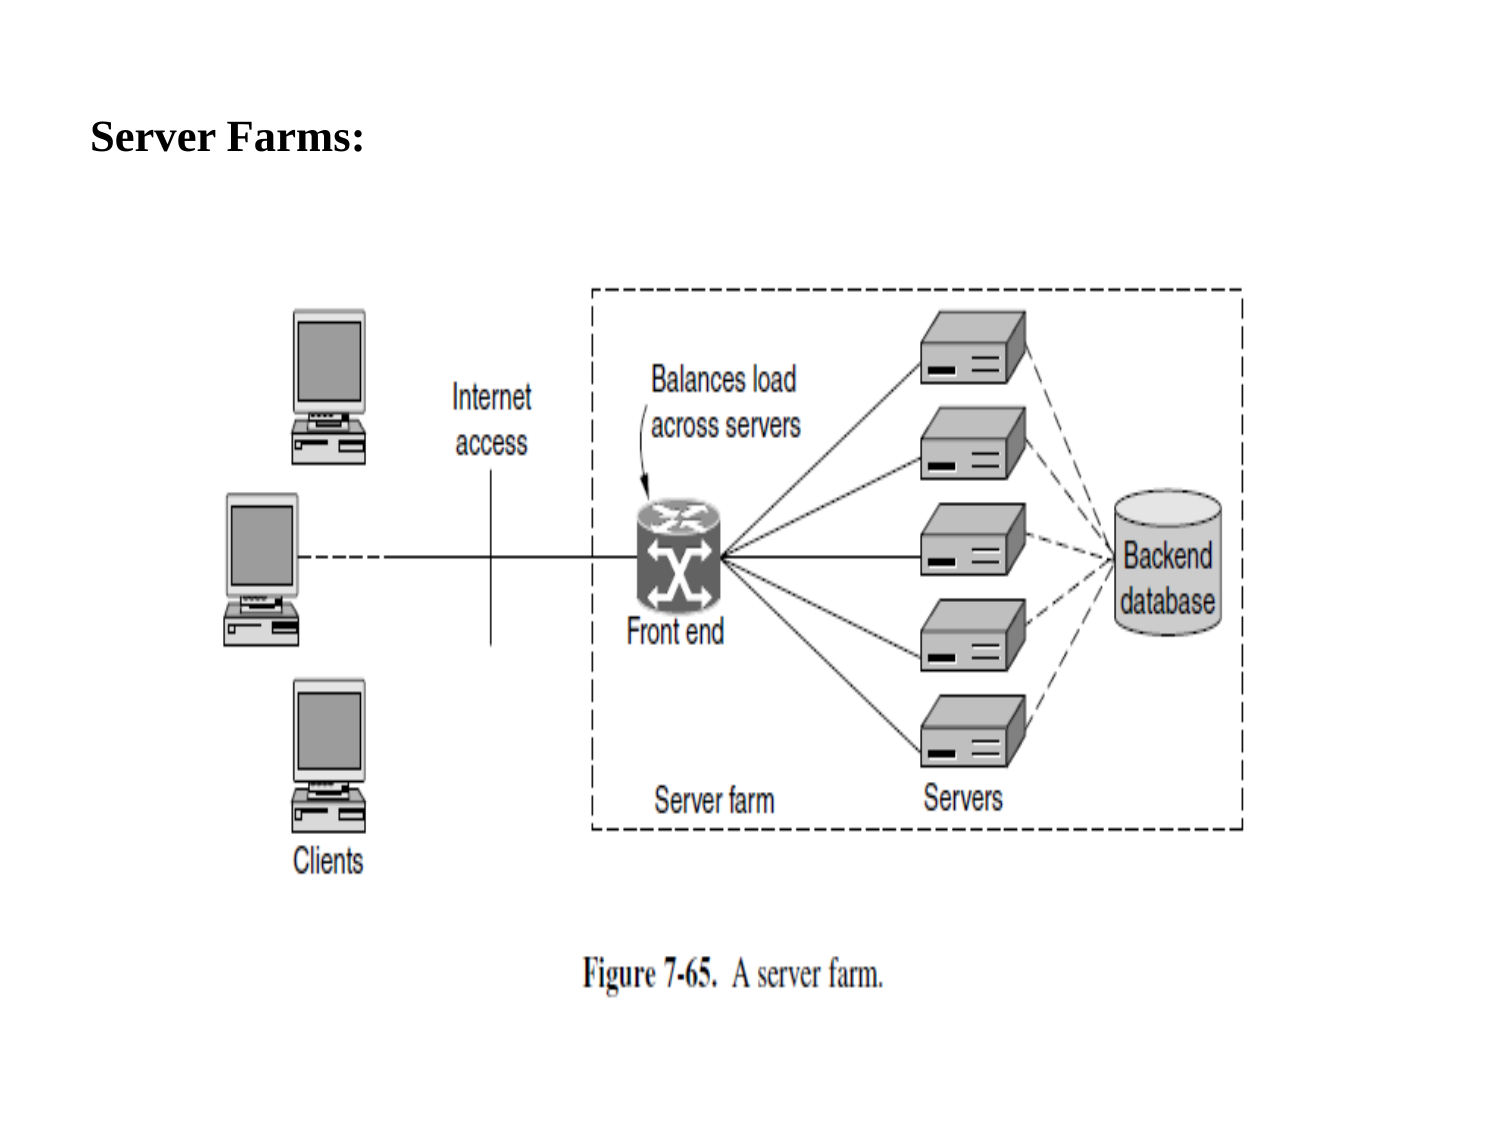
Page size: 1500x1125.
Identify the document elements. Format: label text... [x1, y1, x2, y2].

title Server Farms: [75, 45, 1425, 223]
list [212, 269, 1255, 1008]
